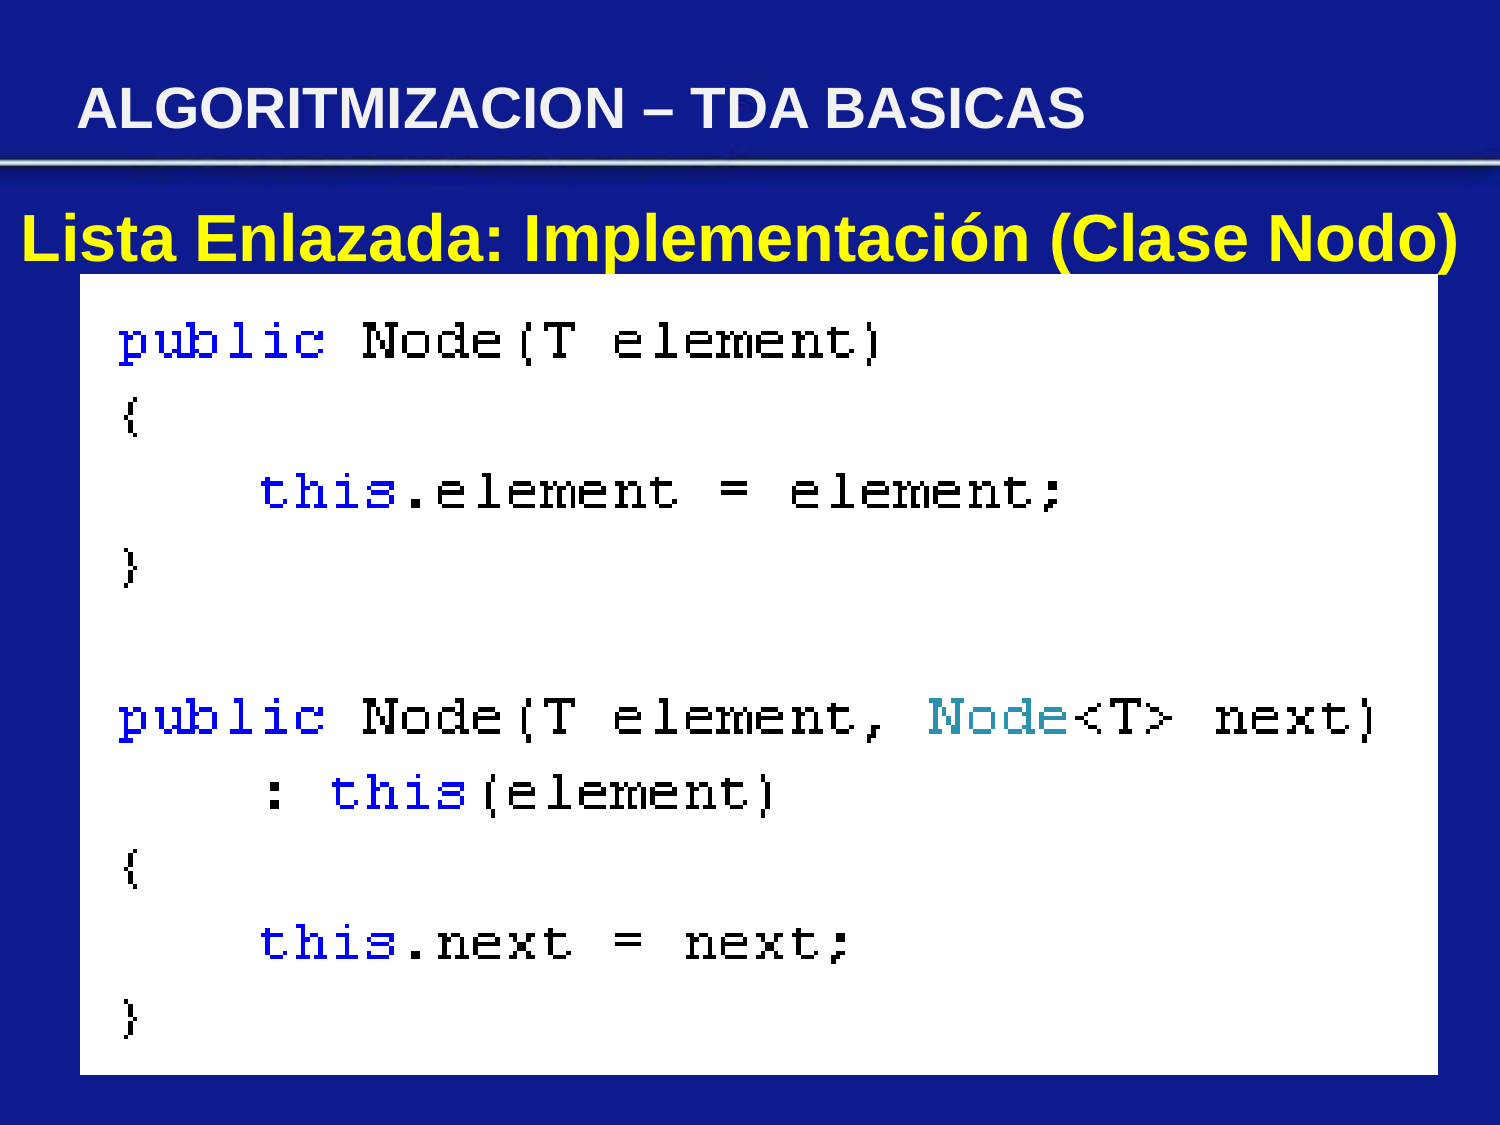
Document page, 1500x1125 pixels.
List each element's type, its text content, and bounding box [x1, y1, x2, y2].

text_box ALGORITMIZACION – TDA BASICAS [61, 62, 1102, 148]
text_box Lista Enlazada: Implementación (Clase Nodo) [6, 187, 1477, 283]
picture [0, 0, 1500, 1125]
